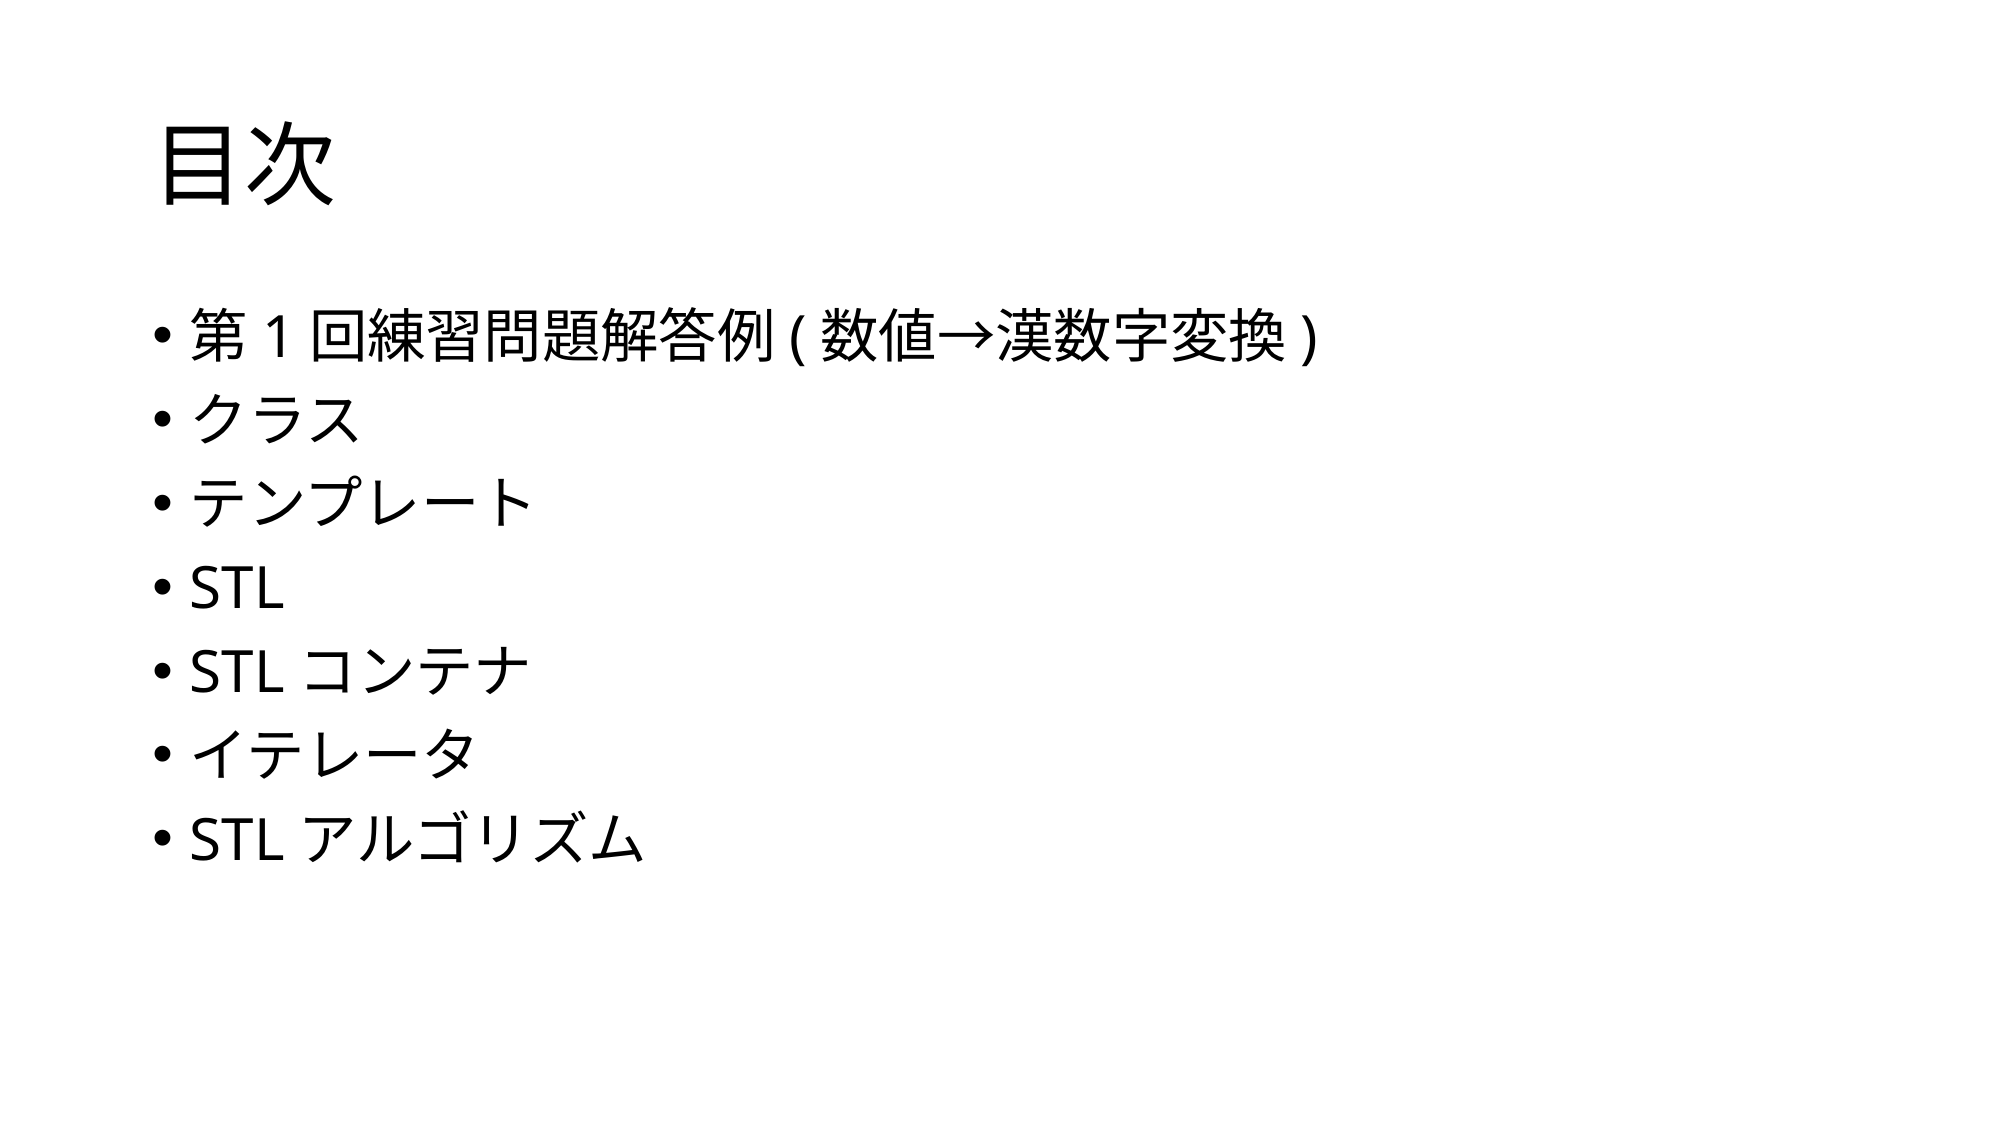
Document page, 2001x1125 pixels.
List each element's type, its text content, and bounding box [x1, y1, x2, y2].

list 第1回練習問題解答例(数値→漢数字変換) クラス テンプレート STL STLコンテナ イテレータ STLアルゴリズム [137, 299, 1863, 1014]
title 目次 [137, 59, 1863, 278]
